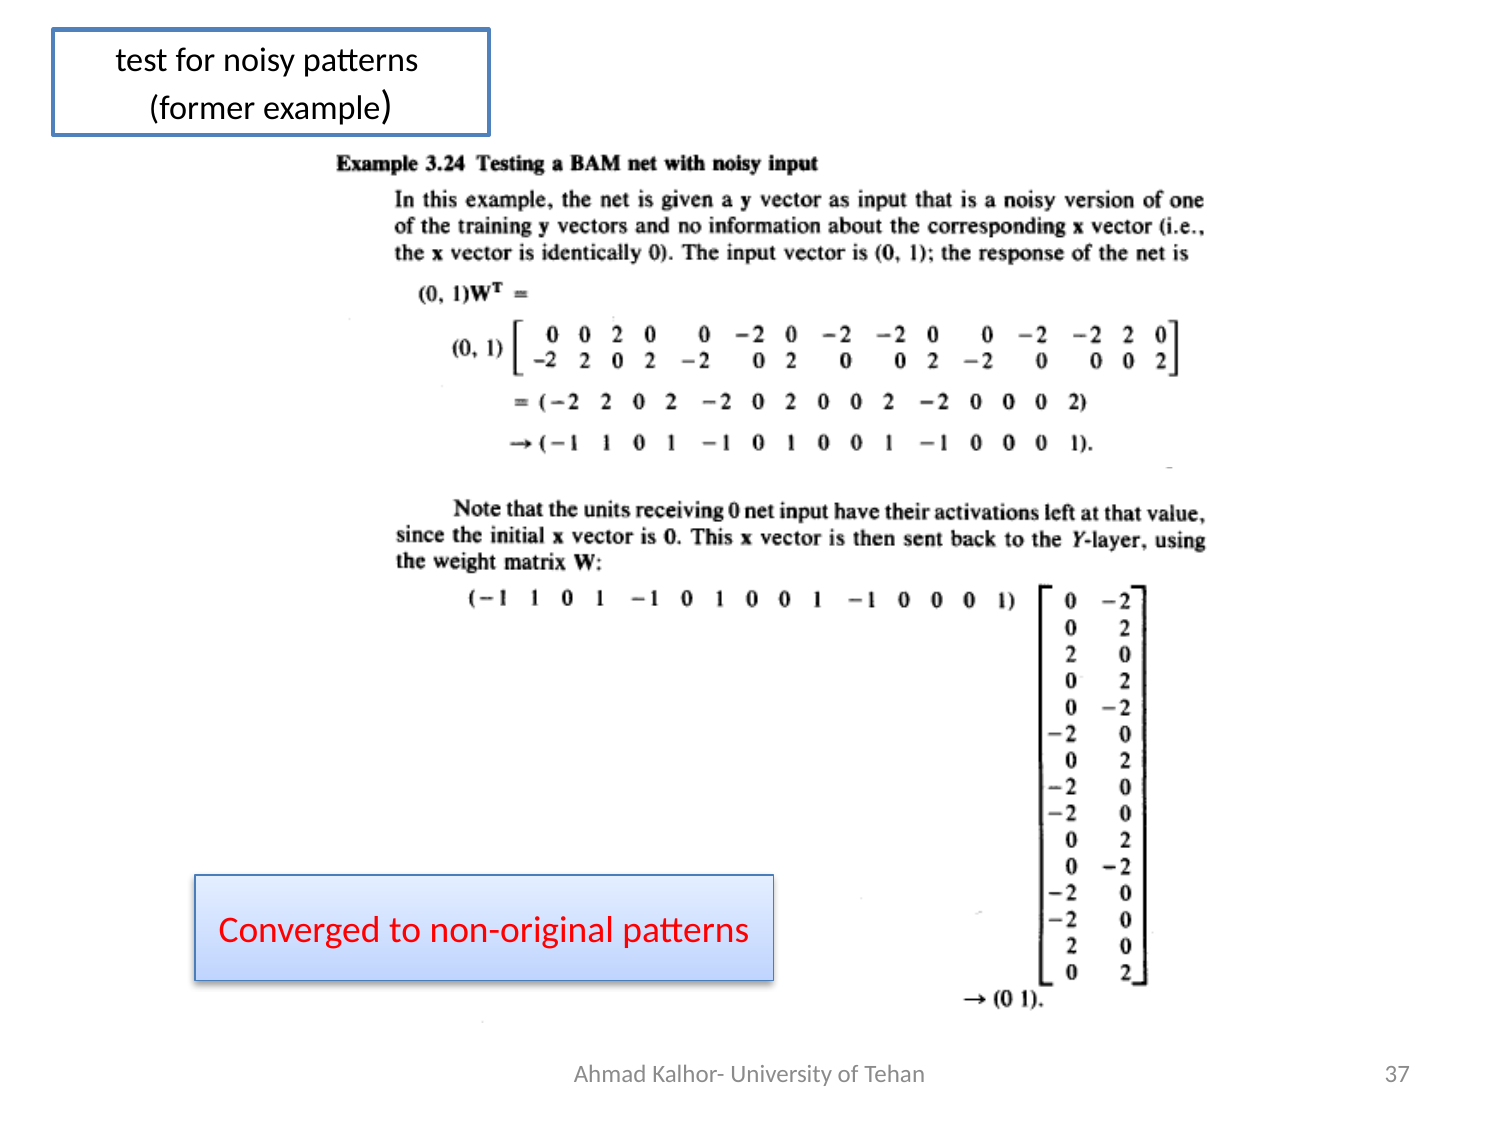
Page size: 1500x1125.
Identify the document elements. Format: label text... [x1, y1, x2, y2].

text_box Converged to non-original patterns [194, 874, 333, 981]
title test for noisy patterns (former example) [51, 27, 491, 137]
footer Ahmad Kalhor- University of Tehan [512, 1042, 988, 1103]
picture [313, 150, 1224, 1023]
slide_number 37 [1074, 1042, 1425, 1103]
